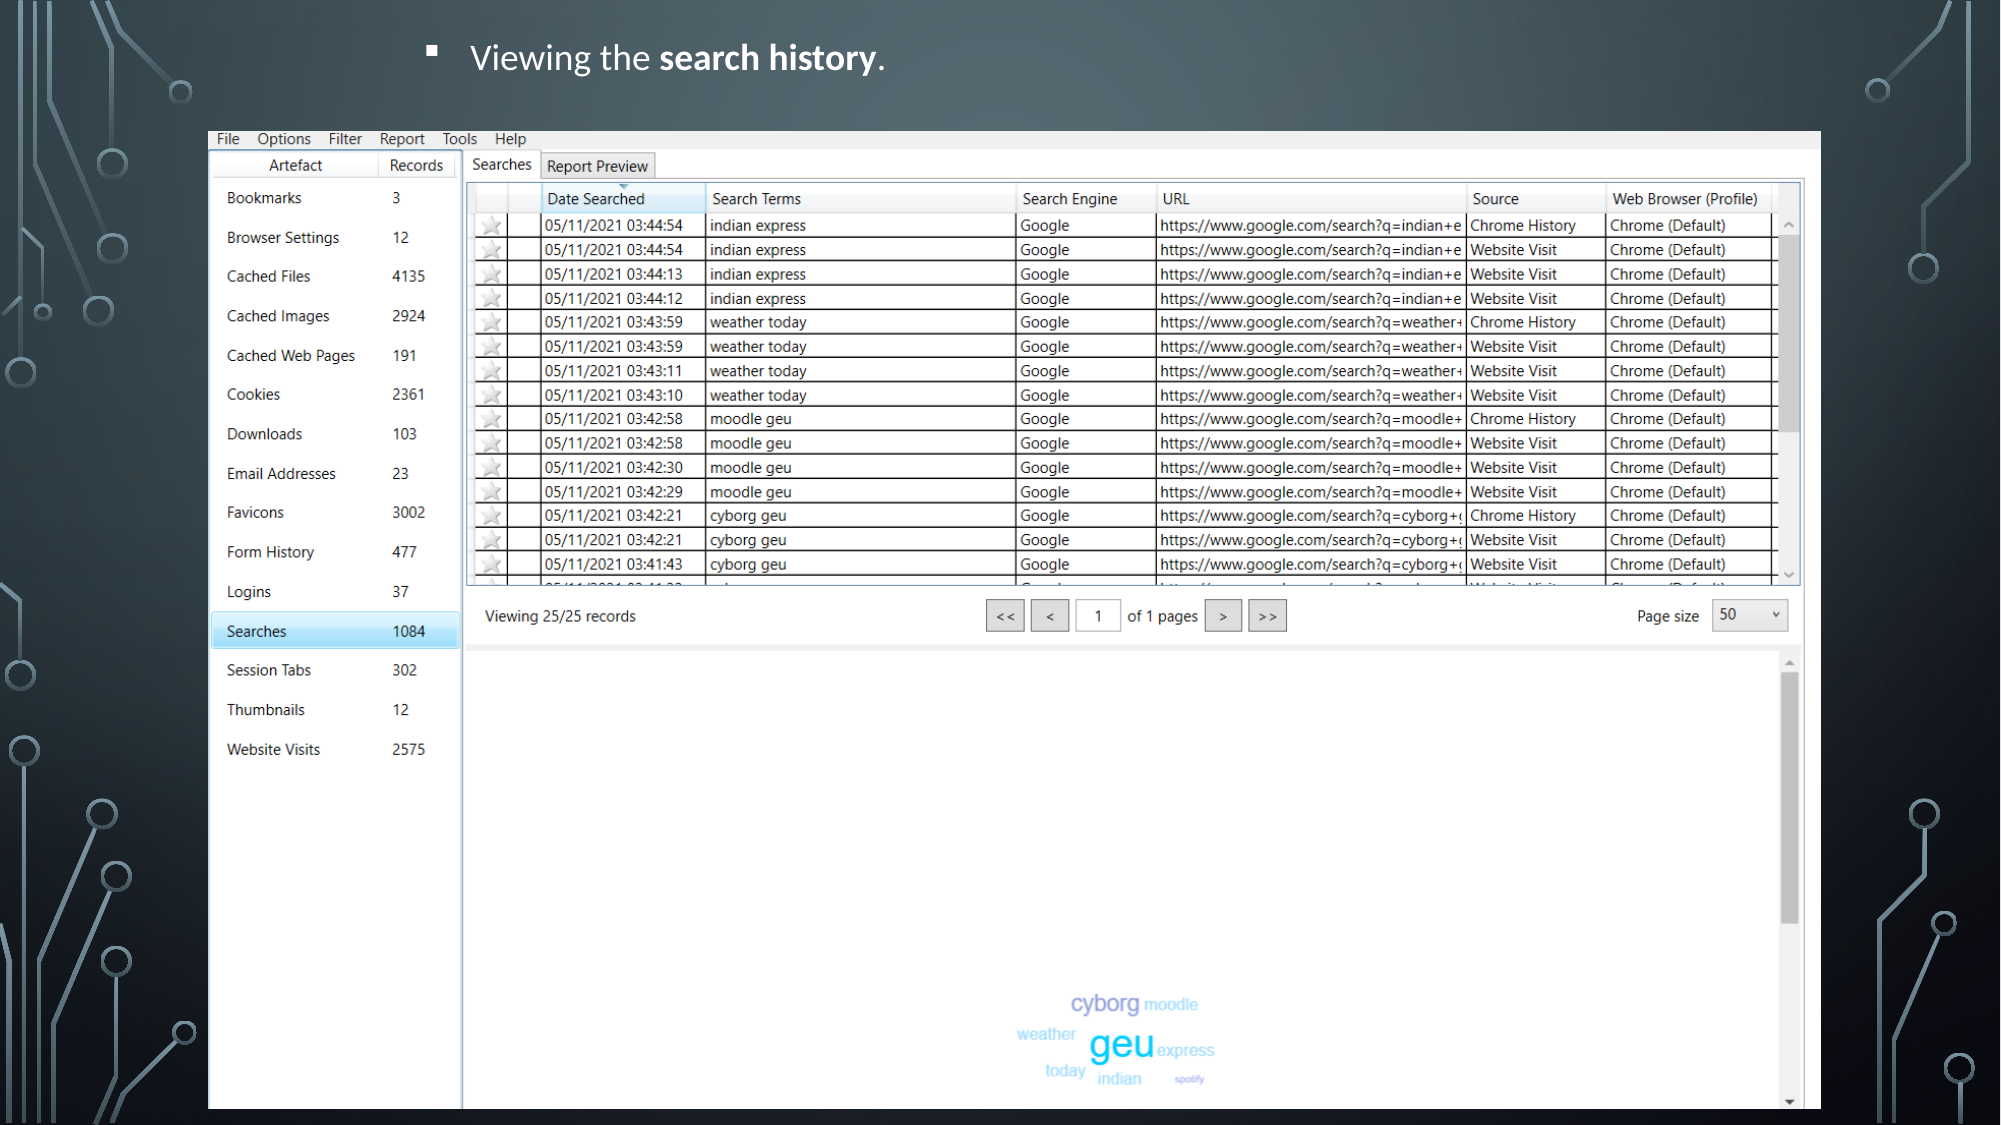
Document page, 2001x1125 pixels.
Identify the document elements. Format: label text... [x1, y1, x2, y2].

picture [207, 131, 1821, 1109]
text_box Viewing the search history. [408, 25, 1492, 131]
